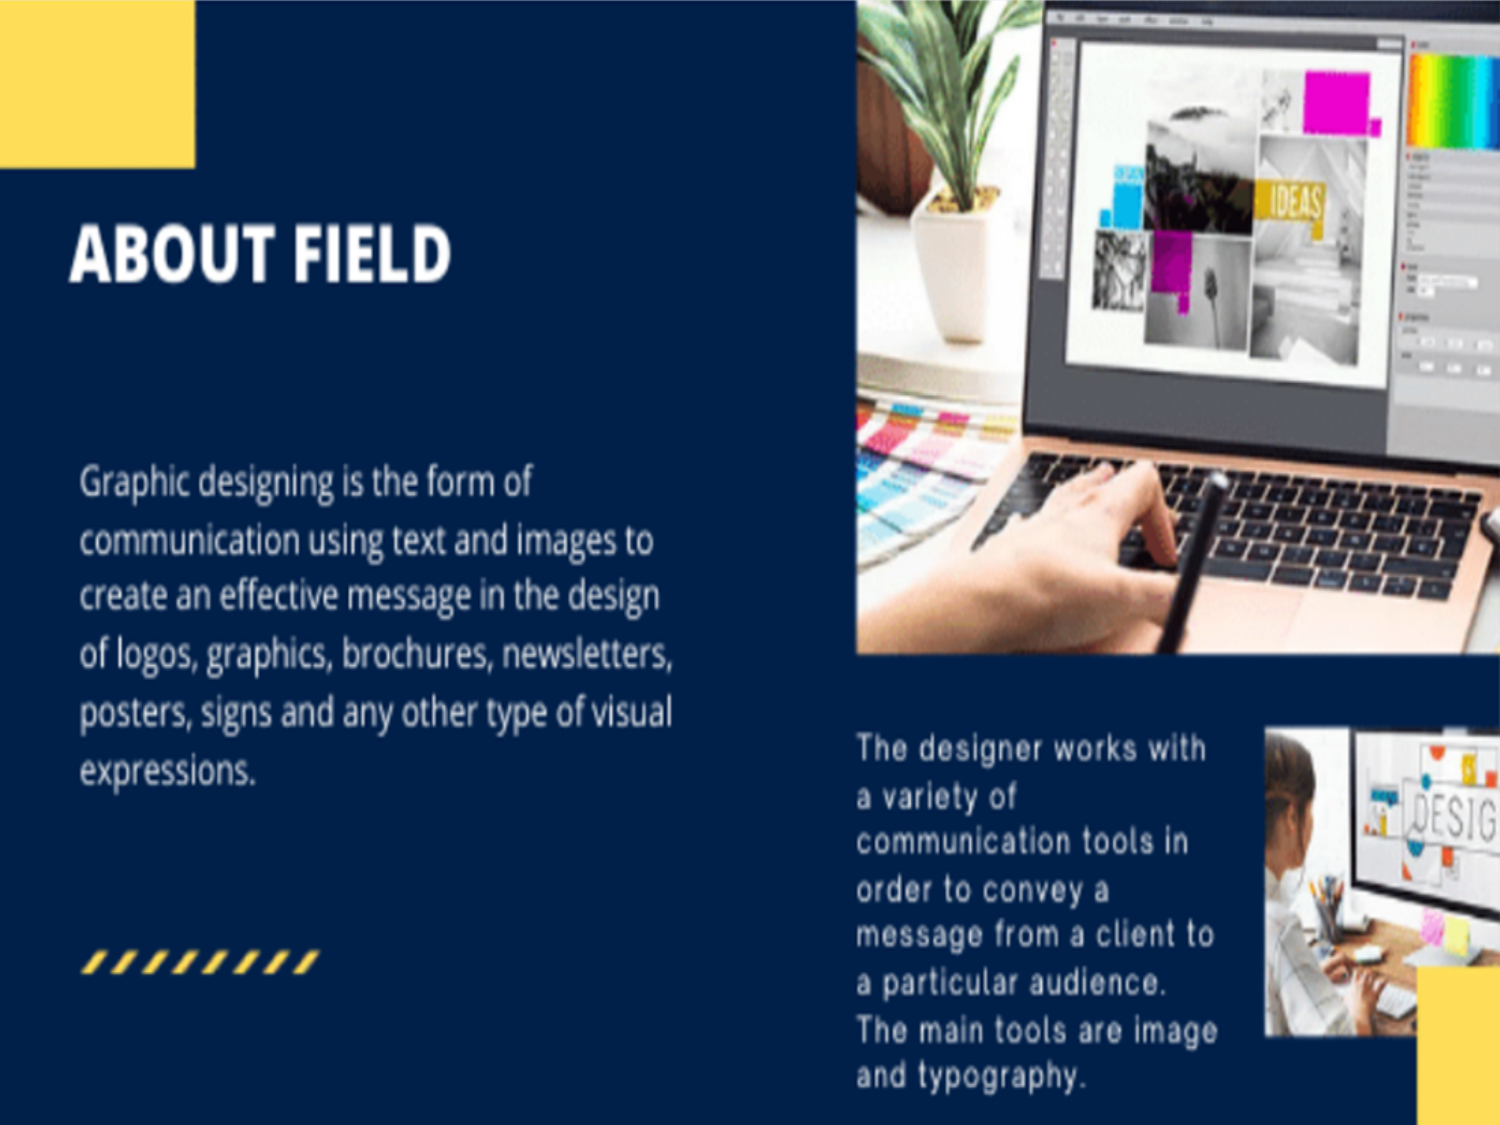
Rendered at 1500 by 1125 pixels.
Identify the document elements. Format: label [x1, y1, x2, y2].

list [0, 0, 1500, 1125]
